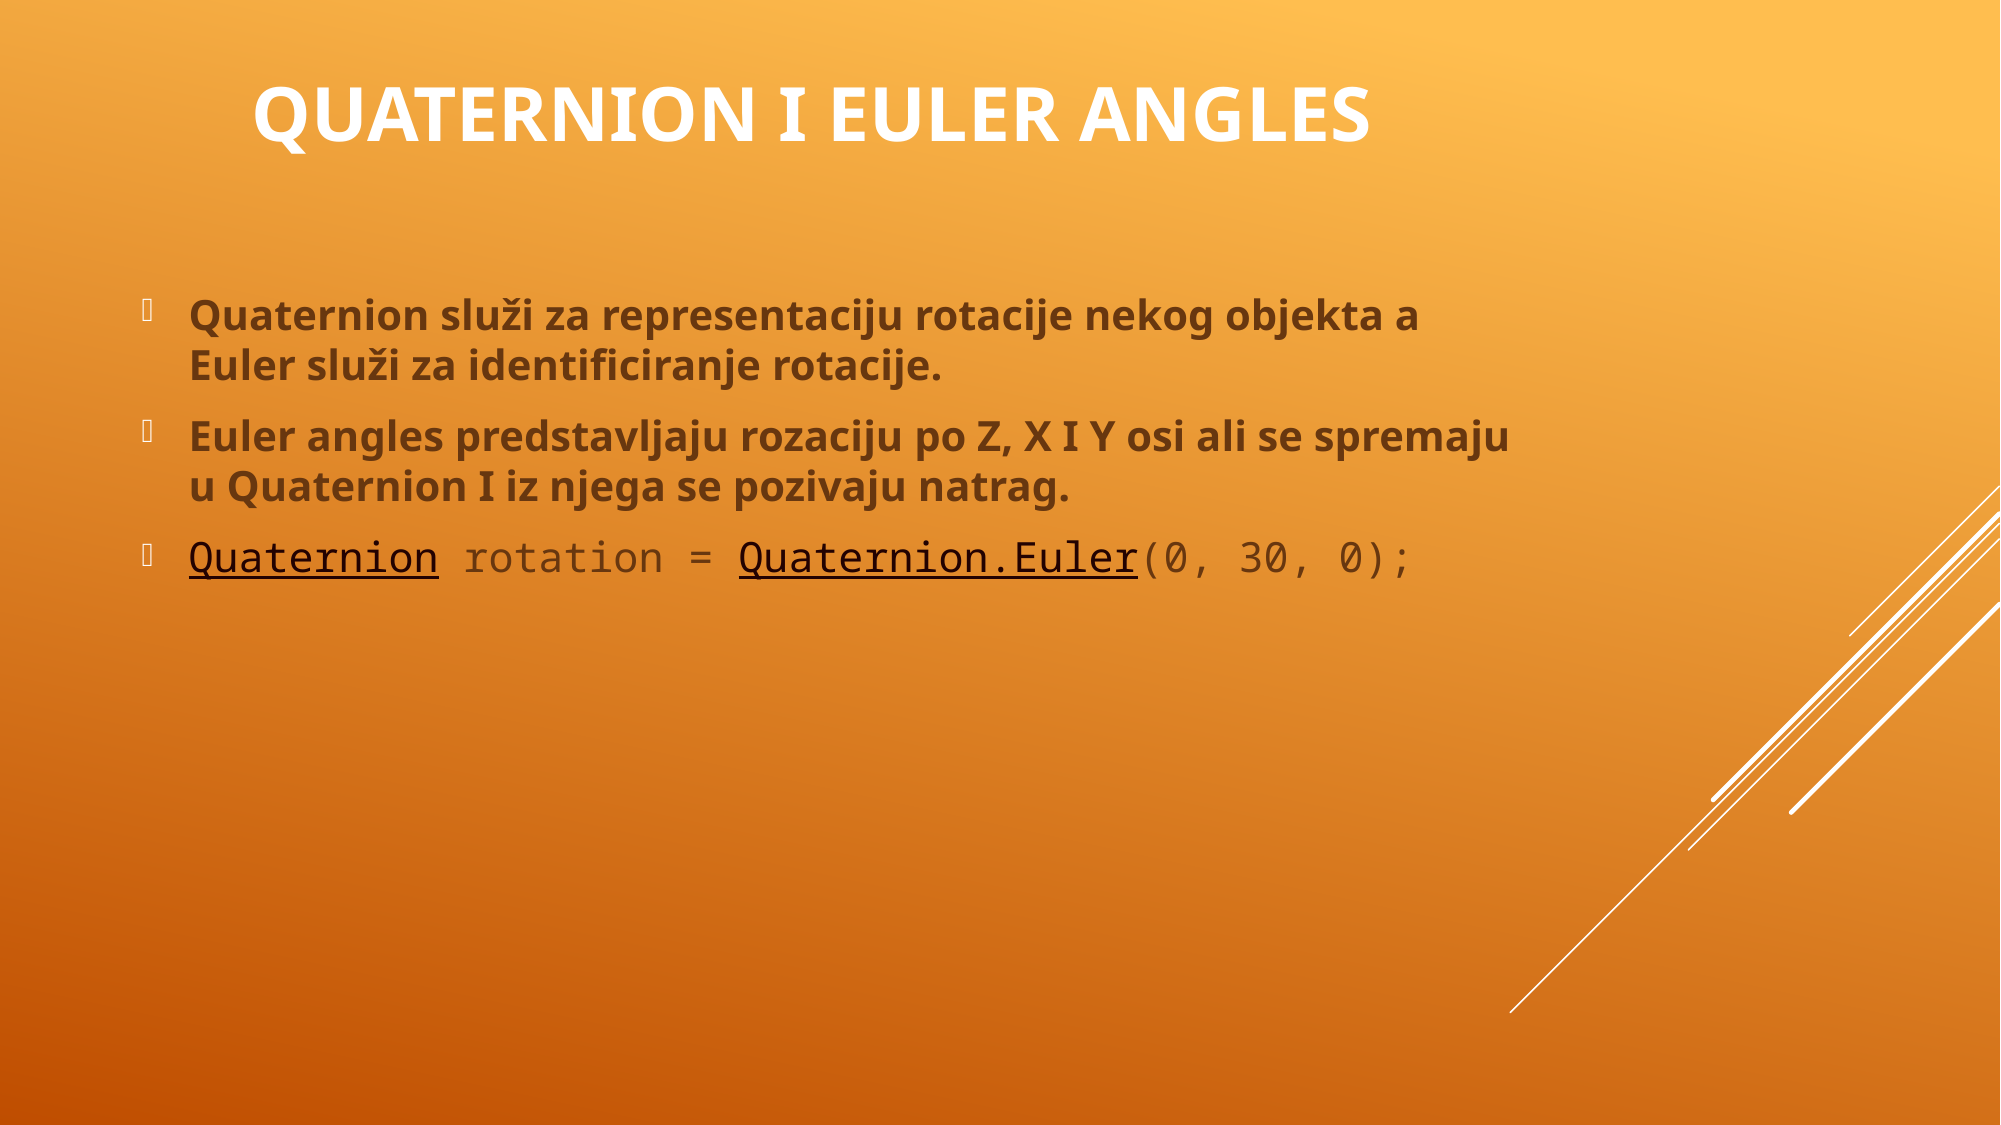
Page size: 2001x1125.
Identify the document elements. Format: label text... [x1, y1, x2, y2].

list Quaternion služi za representaciju rotacije nekog objekta a Euler služi za identificiranje rotacije. Euler angles predstavljaju rozaciju po Z, X I Y osi ali se spremaju u Quaternion I iz njega se pozivaju natrag. Quaternion rotation = Quaternion.Euler(0, 30, 0); [126, 280, 1527, 874]
title Quaternion I Euler Angles [112, 33, 1513, 281]
